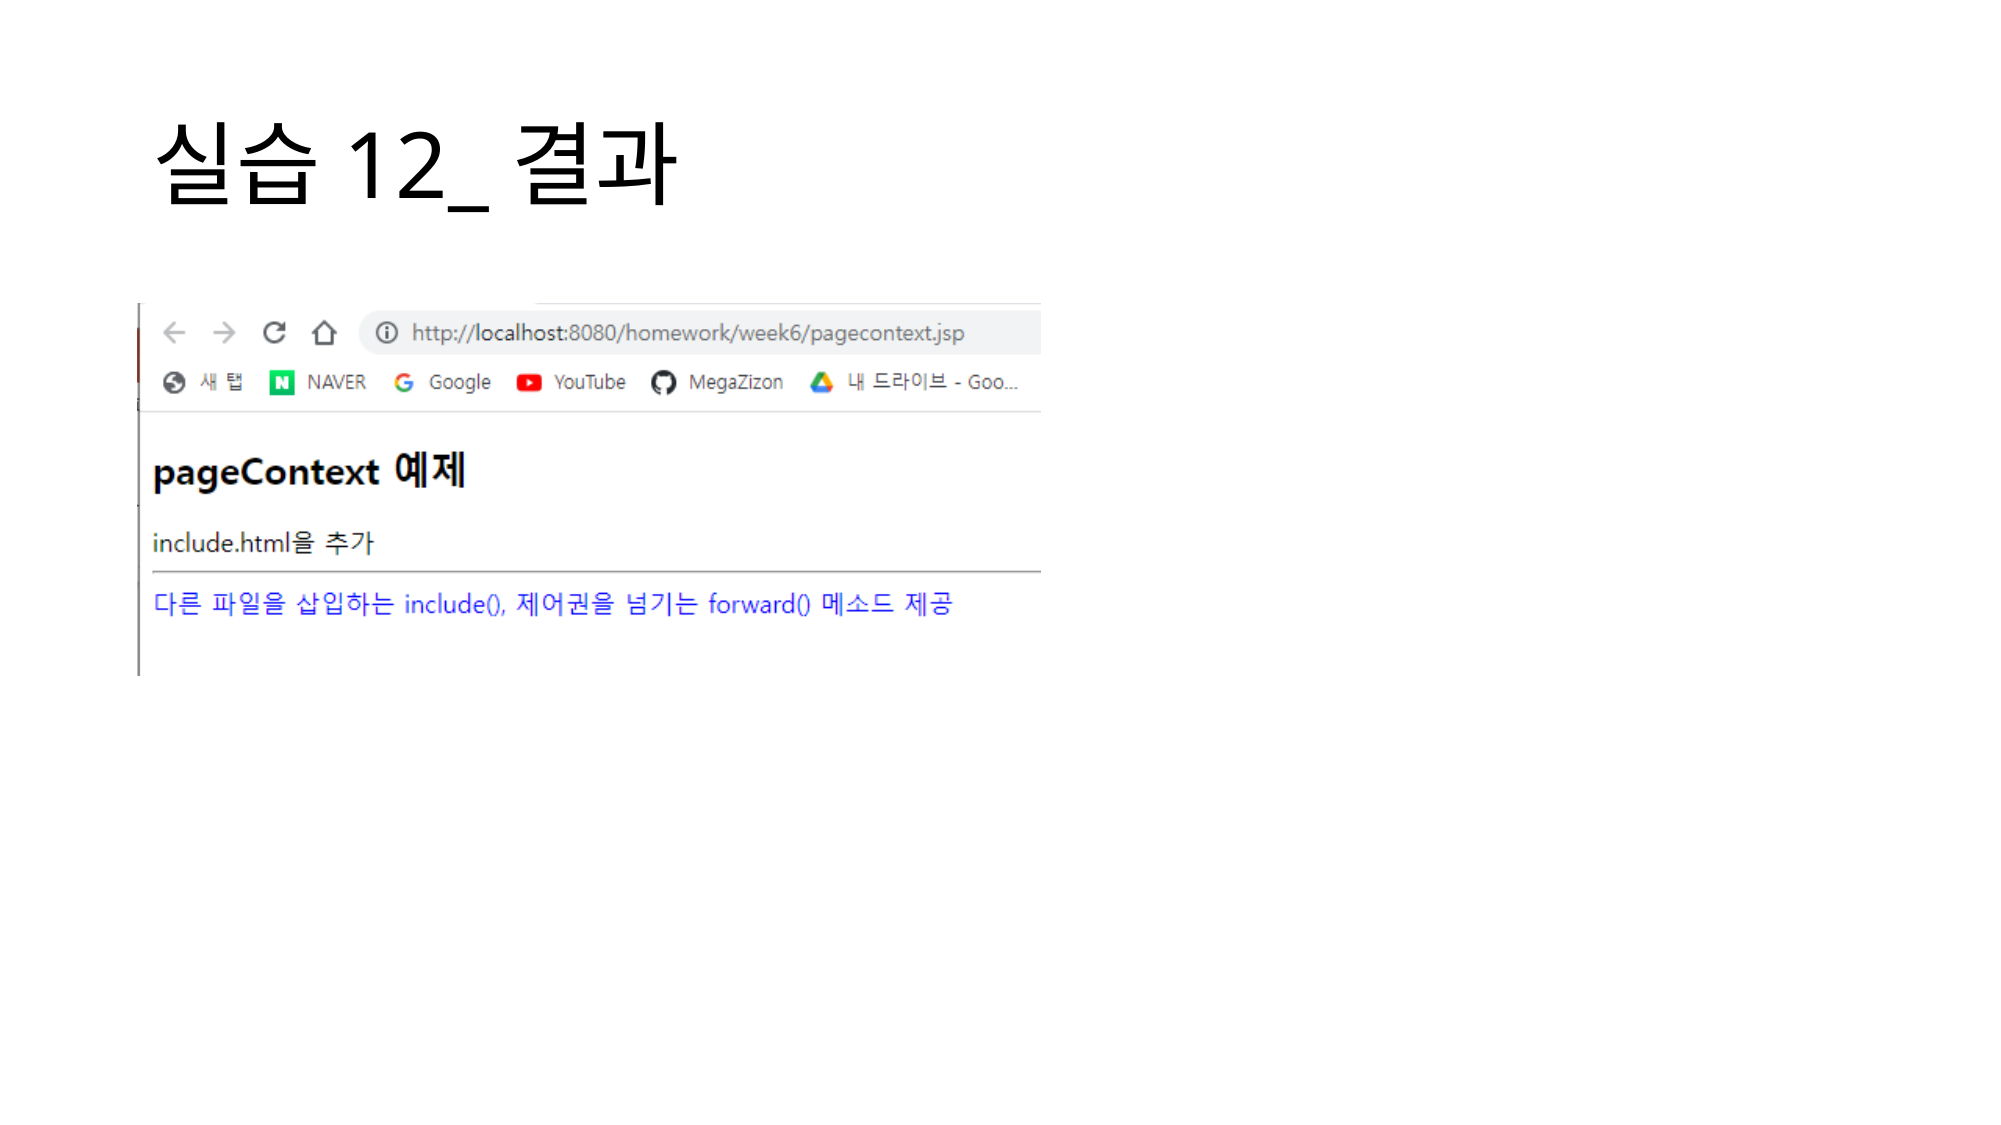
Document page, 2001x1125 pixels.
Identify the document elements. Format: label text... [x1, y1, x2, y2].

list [137, 303, 1041, 676]
title 실습12_결과 [137, 59, 1863, 278]
